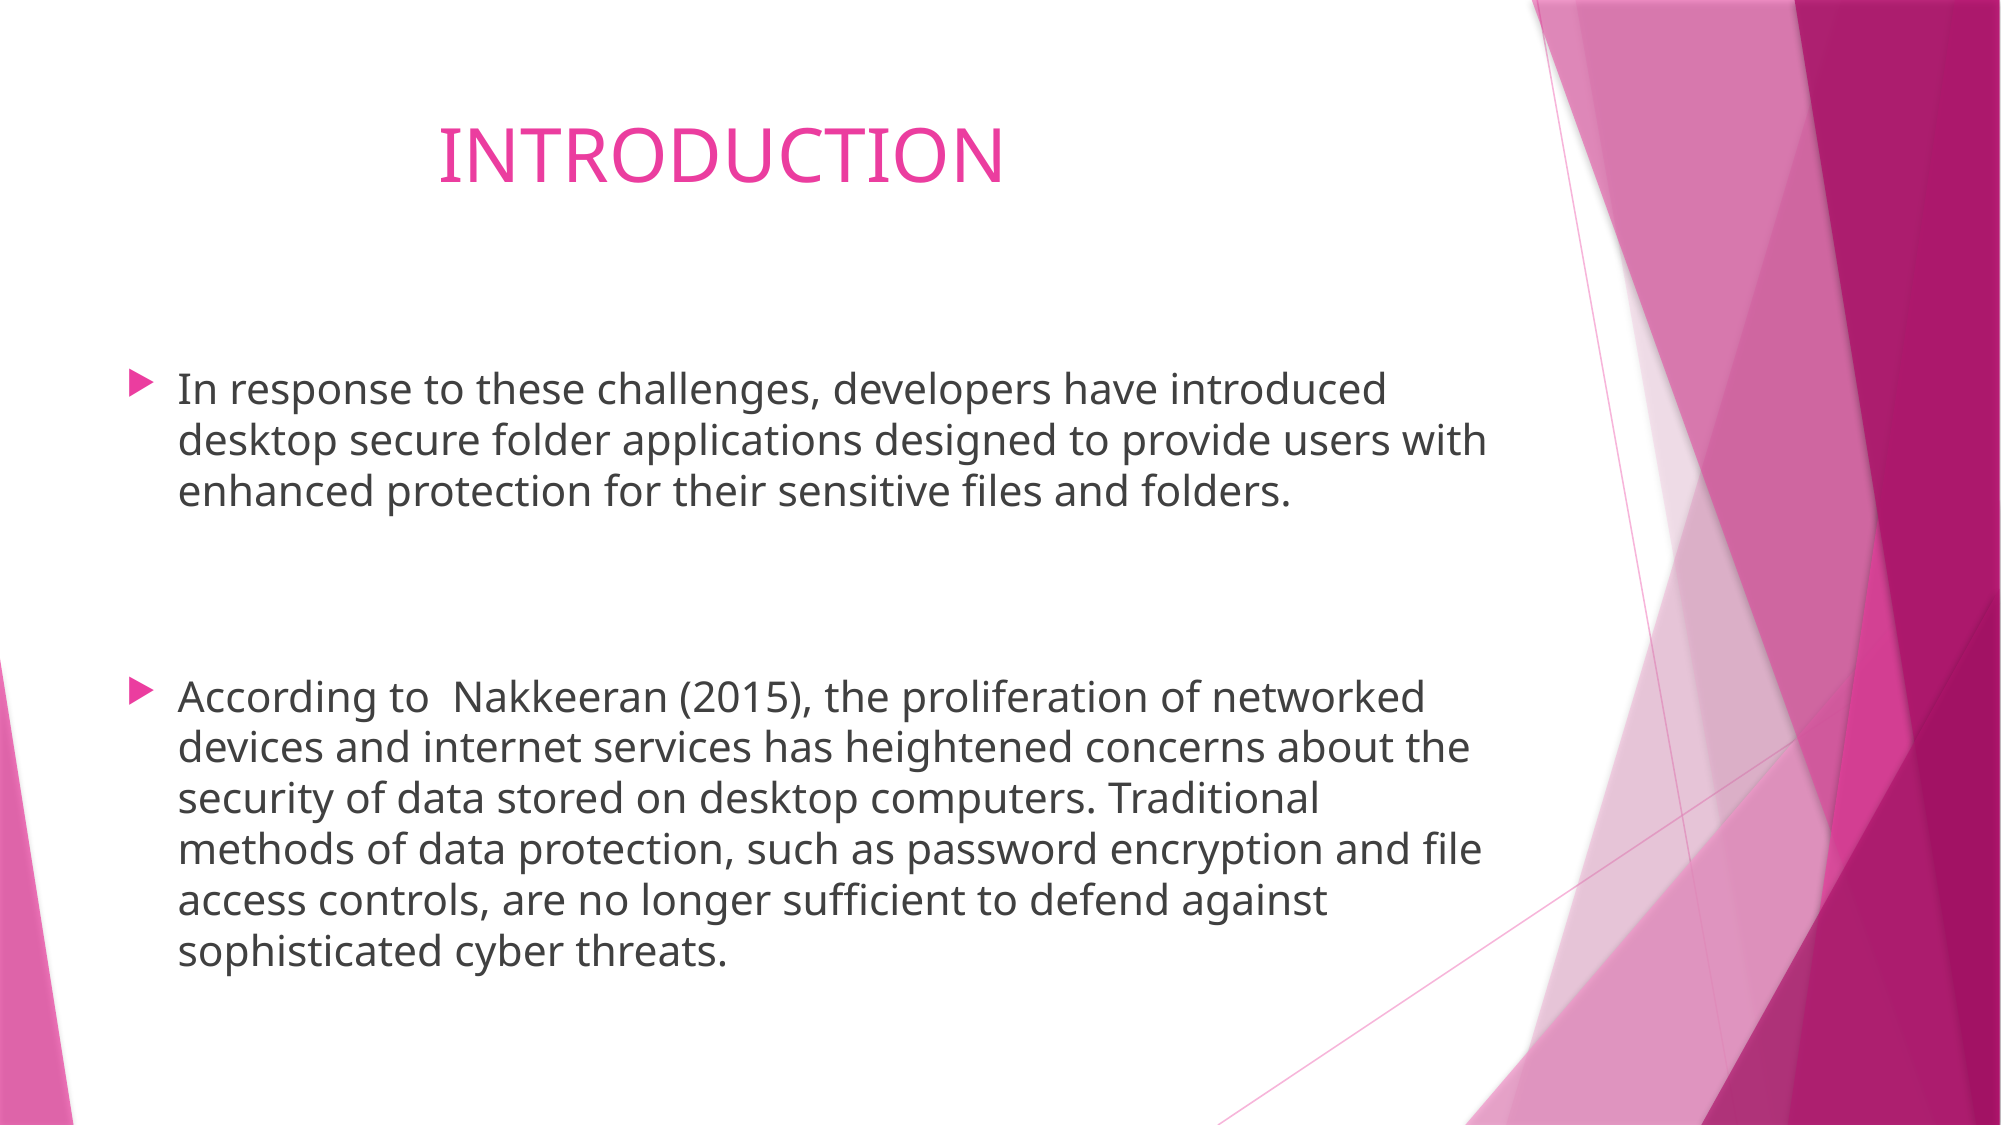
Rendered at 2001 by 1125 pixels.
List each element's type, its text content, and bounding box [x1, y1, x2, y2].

list In response to these challenges, developers have introduced desktop secure folder applications designed to provide users with enhanced protection for their sensitive files and folders. According to Nakkeeran (2015), the proliferation of networked devices and internet services has heightened concerns about the security of data stored on desktop computers. Traditional methods of data protection, such as password encryption and file access controls, are no longer sufficient to defend against sophisticated cyber threats. [111, 354, 1522, 992]
title INTRODUCTION [111, 99, 1522, 317]
